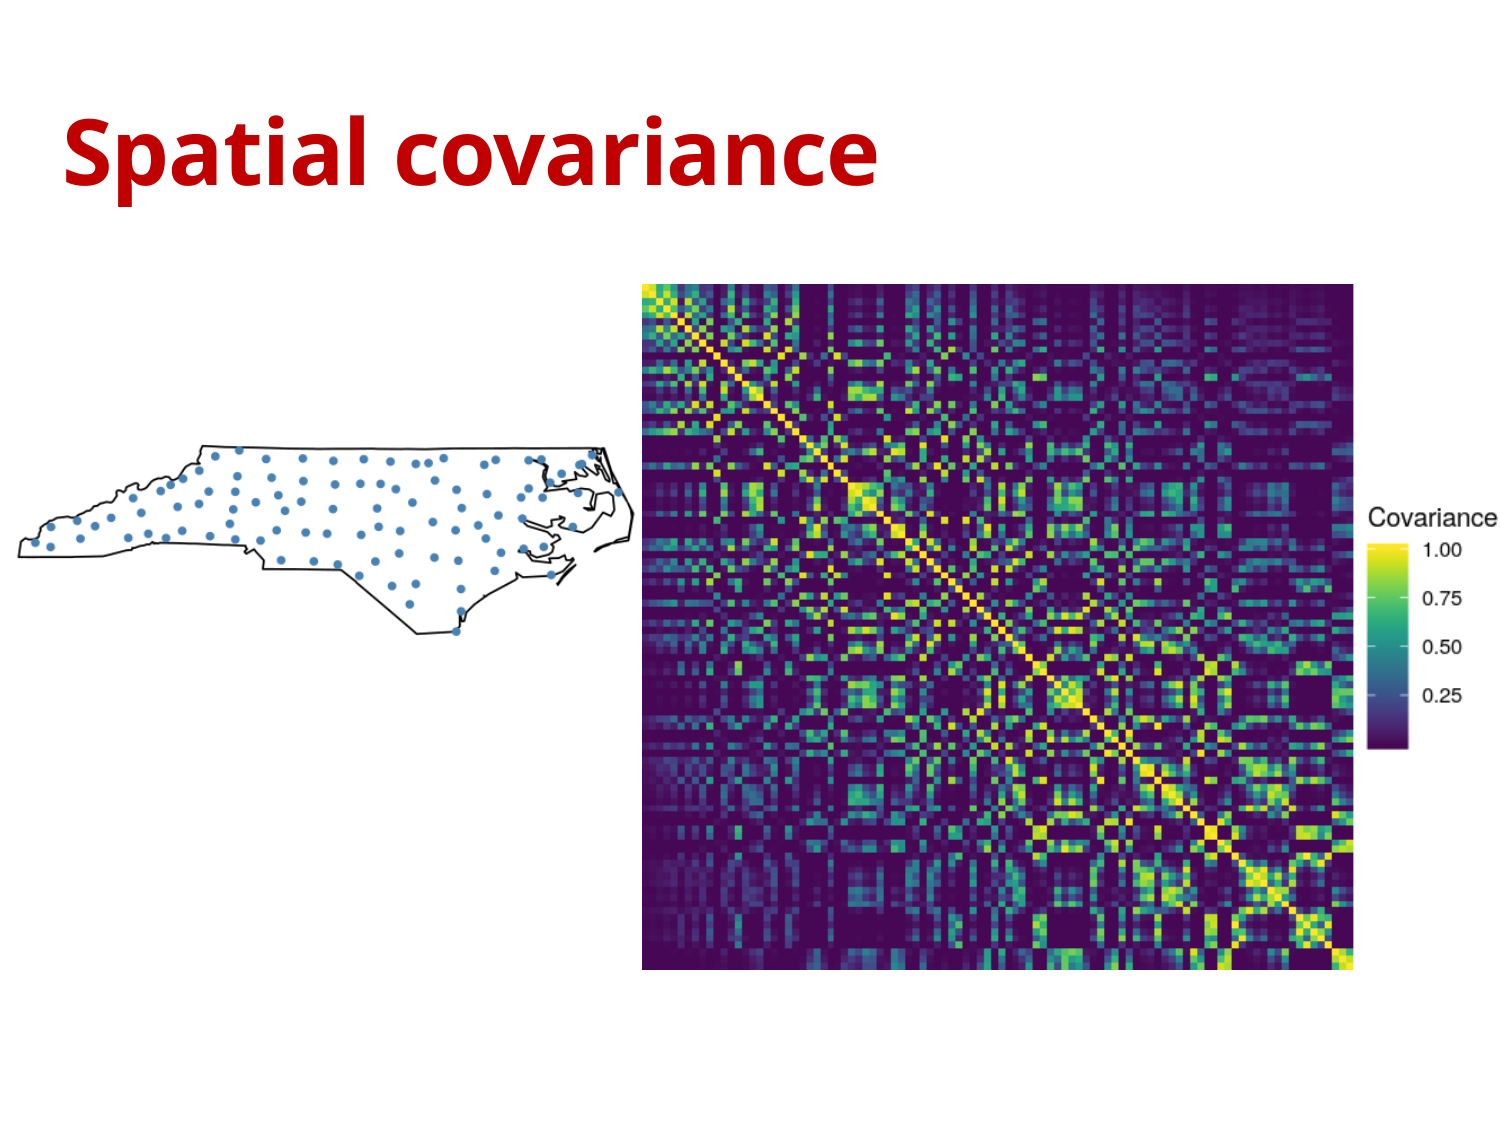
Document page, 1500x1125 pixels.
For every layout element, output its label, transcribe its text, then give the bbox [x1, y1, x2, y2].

picture [0, 269, 1500, 970]
title Spatial covariance [62, 58, 1470, 257]
